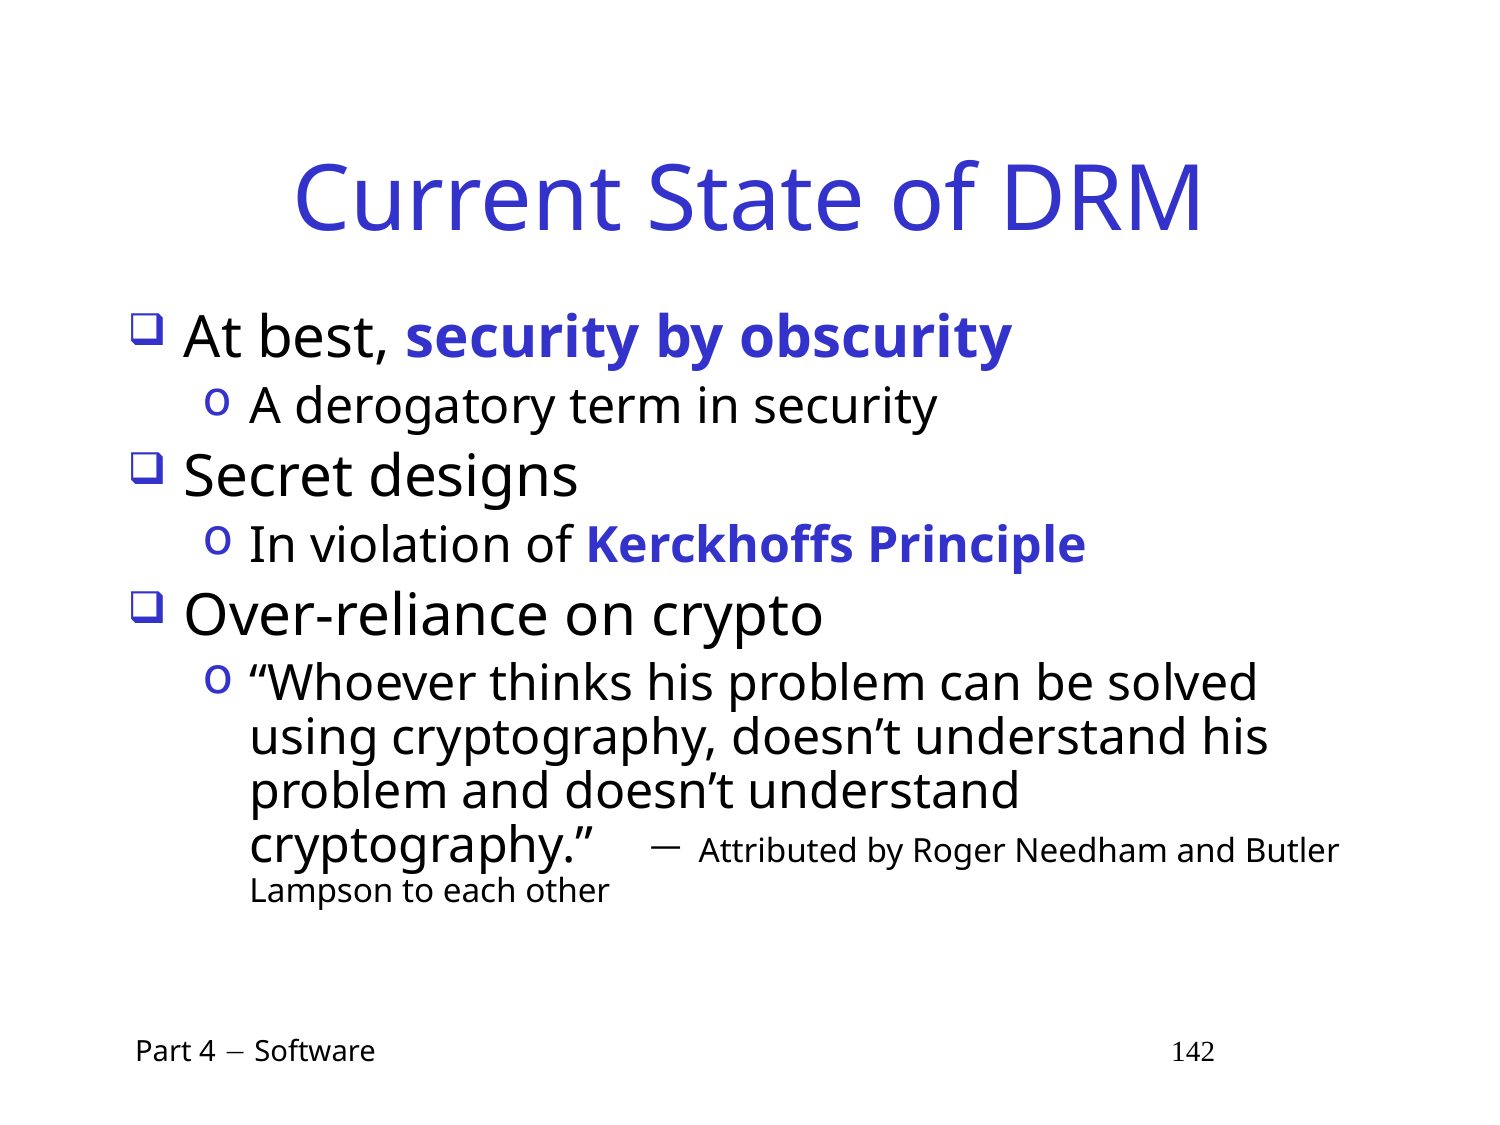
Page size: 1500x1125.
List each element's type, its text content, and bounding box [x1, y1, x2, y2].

footer Part 4  Software 142 [112, 1024, 1401, 1101]
list At best, security by obscurity A derogatory term in security Secret designs In violation of Kerckhoffs Principle Over-reliance on crypto “Whoever thinks his problem can be solved using cryptography, doesn’t understand his problem and doesn’t understand cryptography.”  Attributed by Roger Needham and Butler Lampson to each other [112, 299, 1388, 988]
title Current State of DRM [112, 99, 1388, 288]
